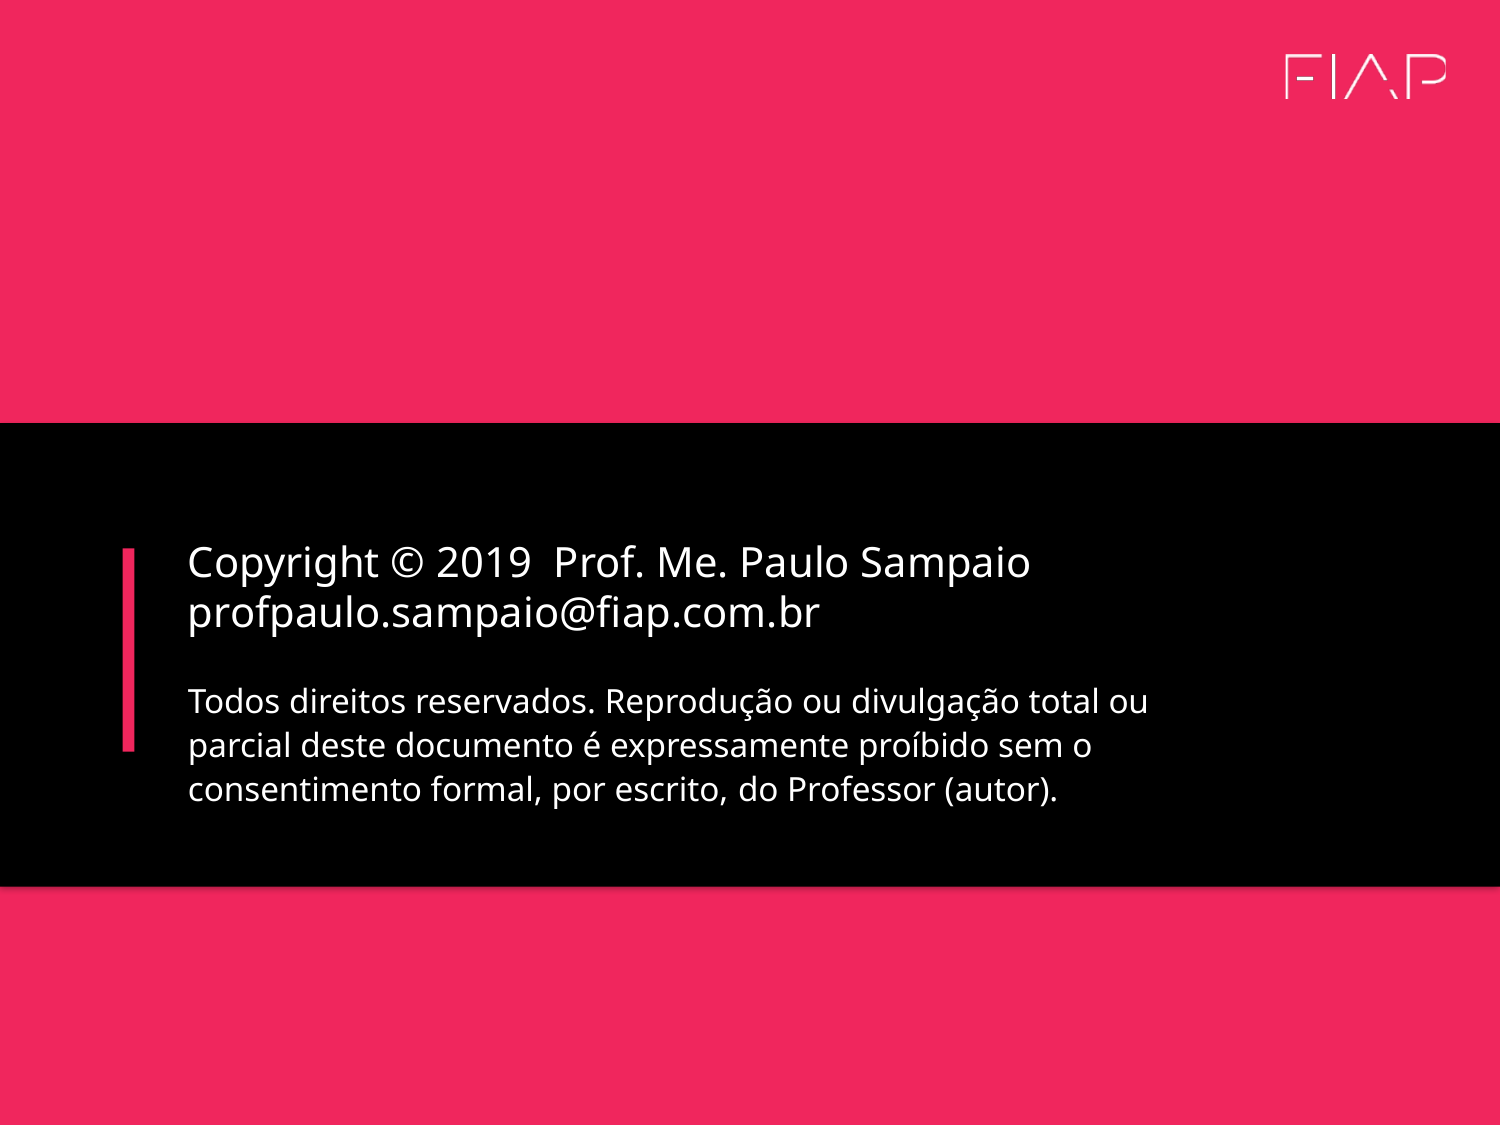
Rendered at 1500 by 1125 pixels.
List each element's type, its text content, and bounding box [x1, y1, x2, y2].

text_box [122, 548, 135, 752]
text_box Copyright © 2019 Prof. Me. Paulo Sampaio profpaulo.sampaio@fiap.com.br Todos direitos reservados. Reprodução ou divulgação total ou parcial deste documento é expressamente proíbido sem o consentimento formal, por escrito, do Professor (autor). [172, 528, 1271, 816]
text_box [0, 422, 1500, 887]
picture [1285, 54, 1446, 99]
